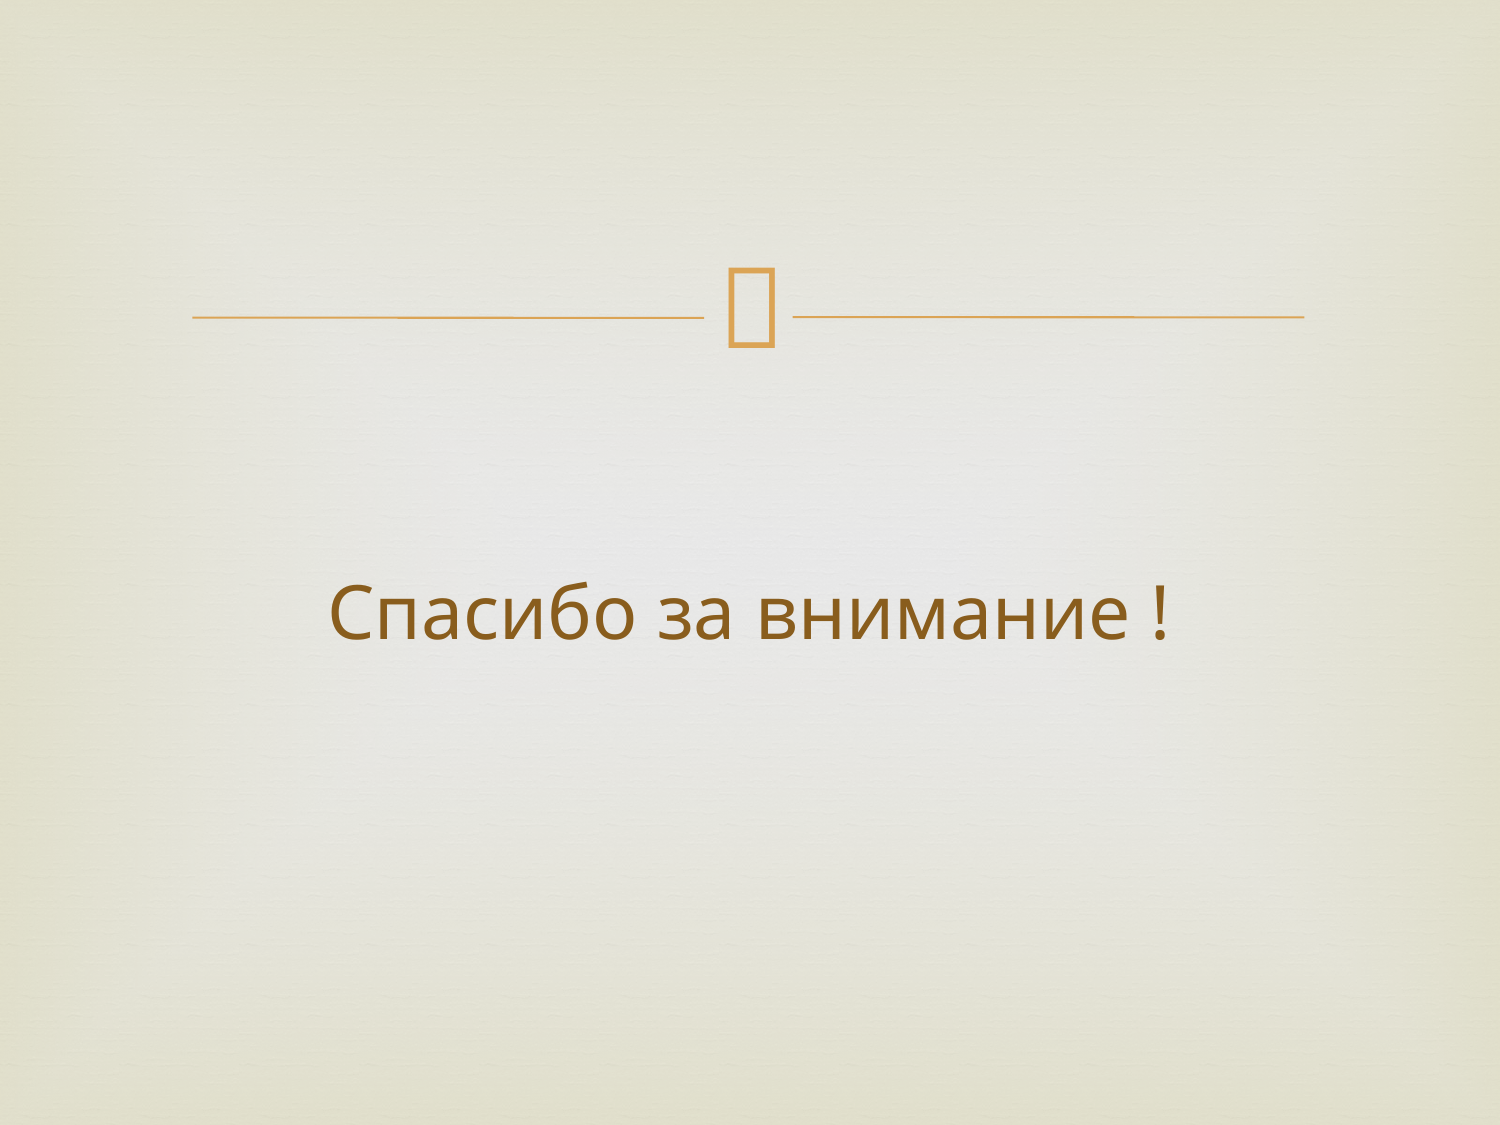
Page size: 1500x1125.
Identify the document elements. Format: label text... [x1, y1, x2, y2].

title Спасибо за внимание ! [112, 93, 1386, 1125]
